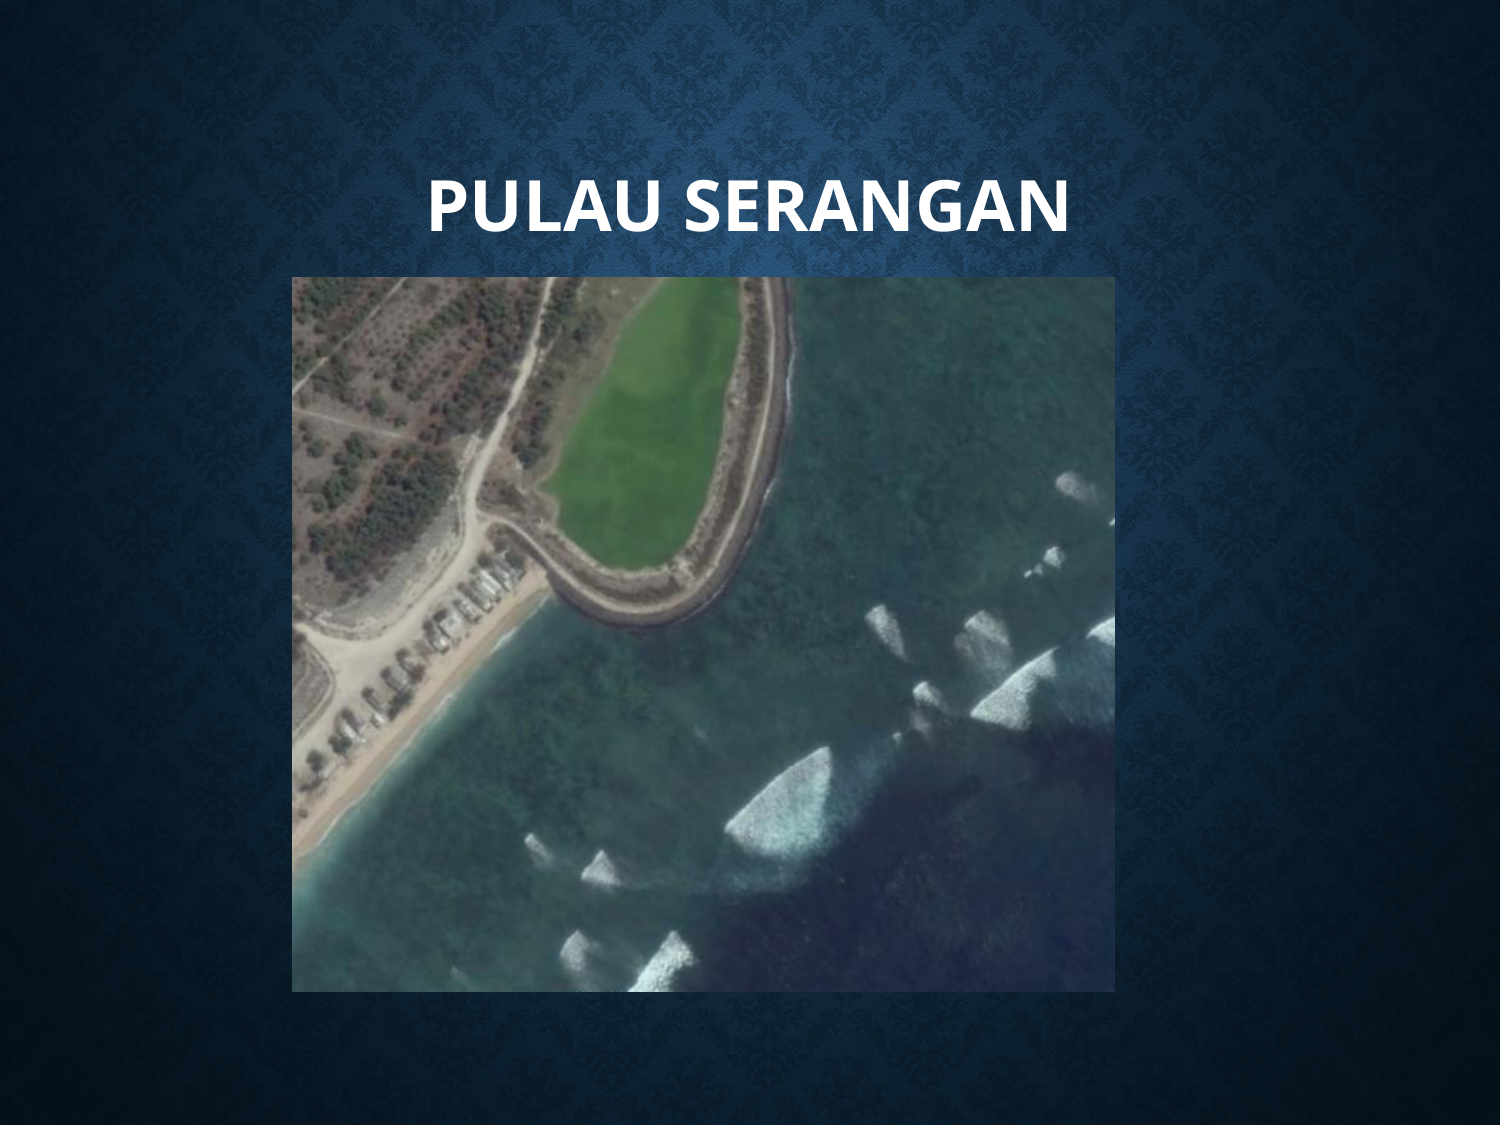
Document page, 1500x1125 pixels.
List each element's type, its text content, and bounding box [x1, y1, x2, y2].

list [292, 276, 1115, 992]
title Pulau Serangan [112, 99, 1387, 318]
